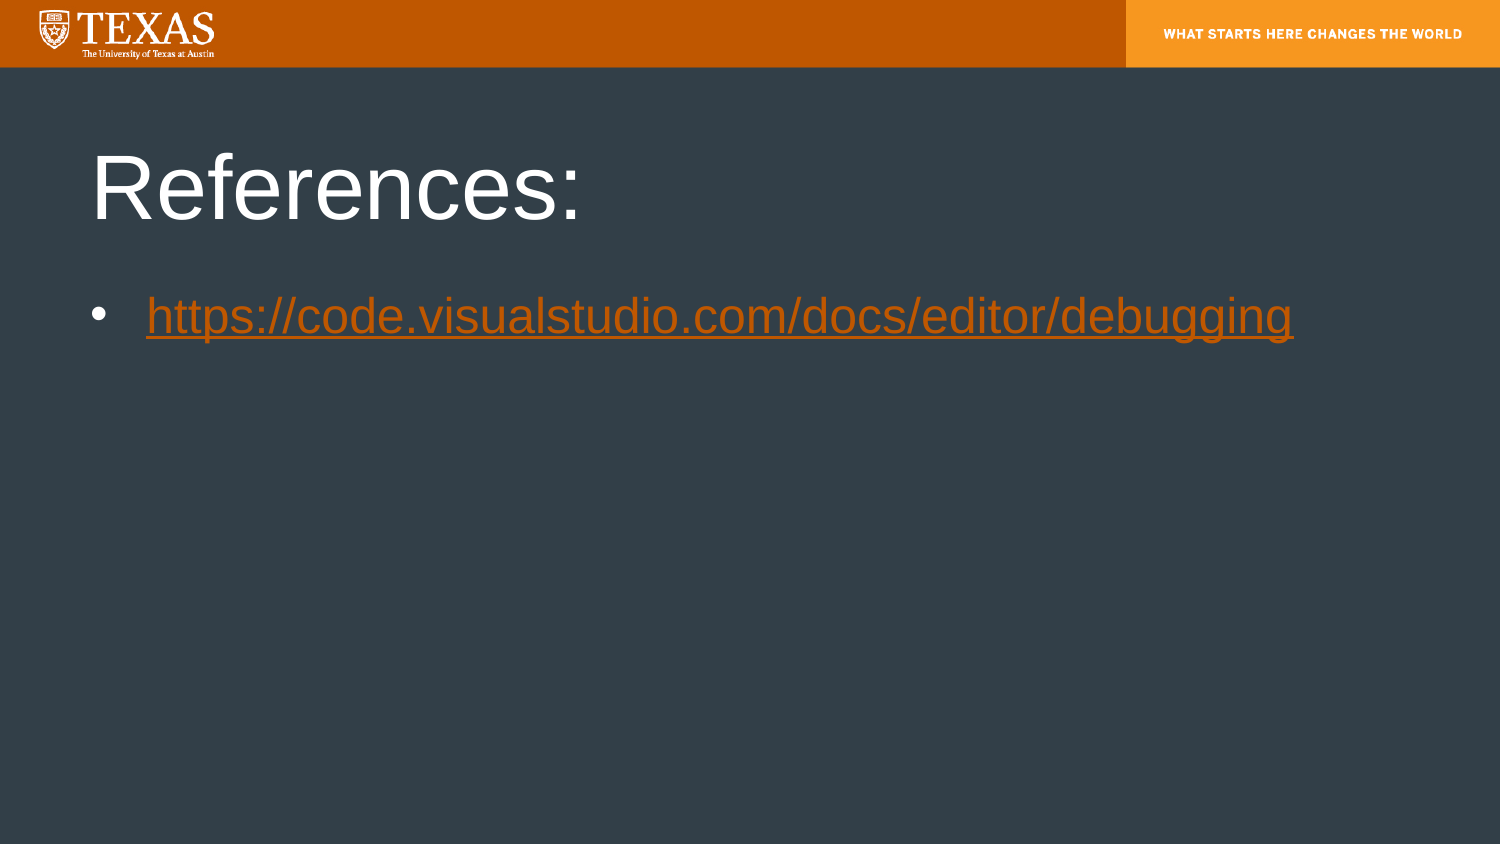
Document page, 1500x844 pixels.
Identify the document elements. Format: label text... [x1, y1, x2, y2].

picture [0, 0, 1500, 844]
title References: [75, 112, 1425, 254]
list https://code.visualstudio.com/docs/editor/debugging [75, 276, 1425, 761]
